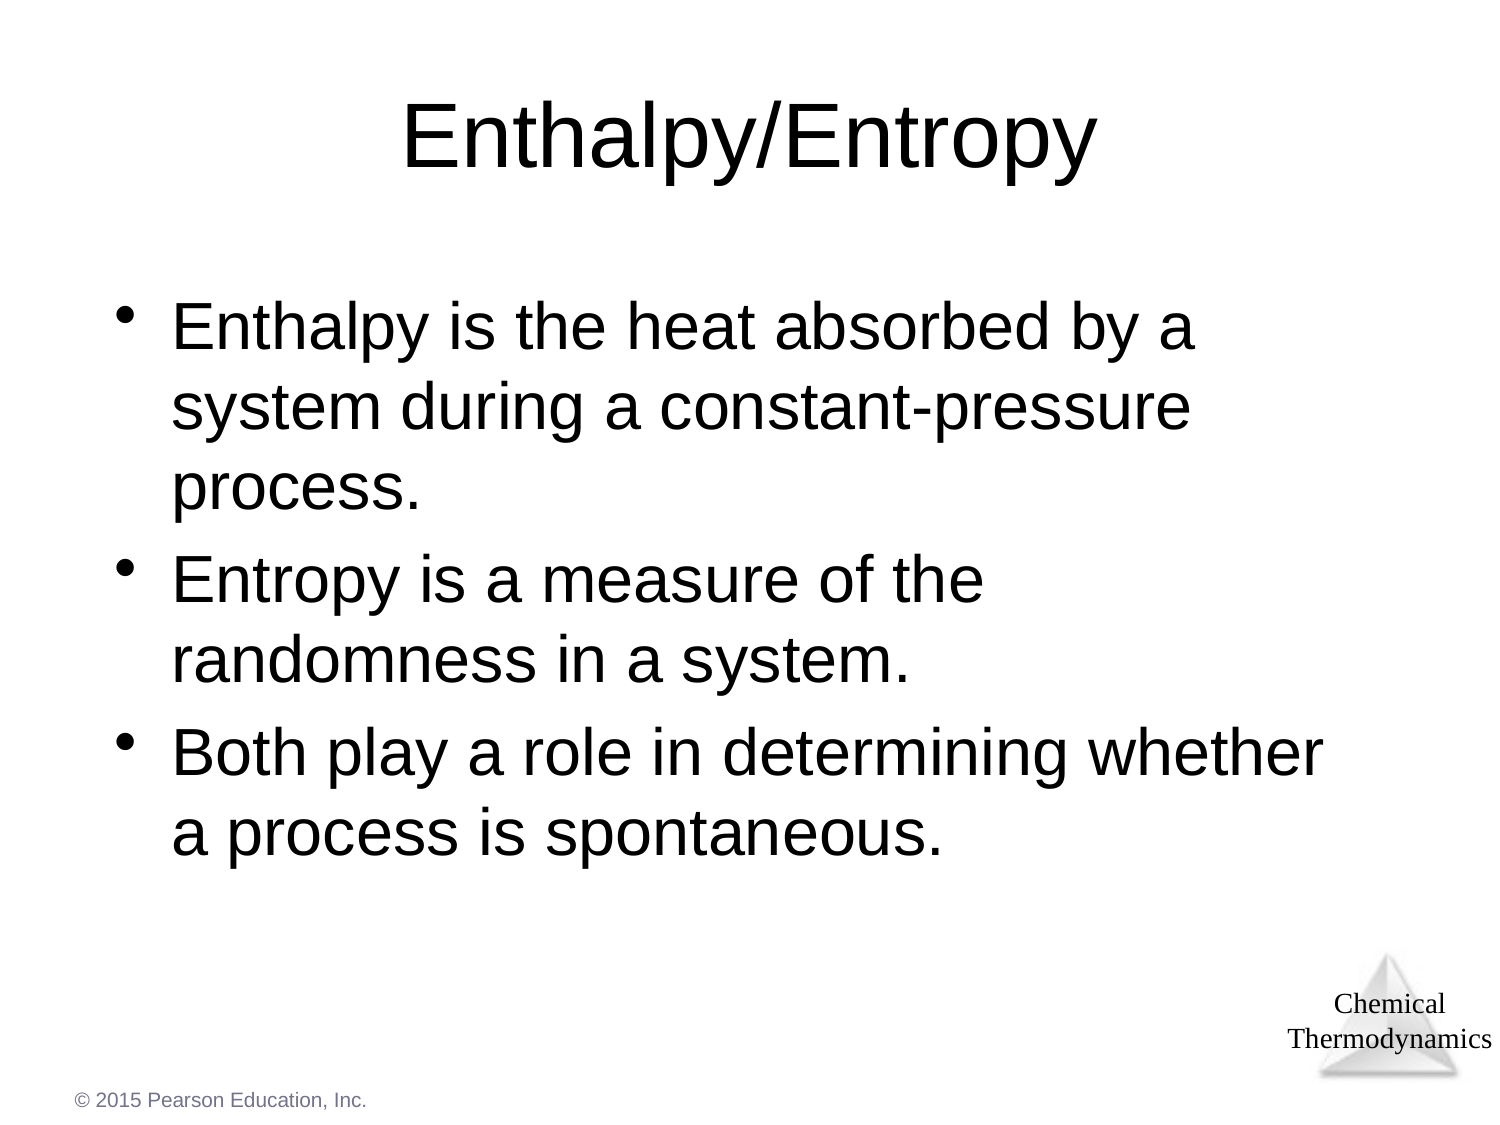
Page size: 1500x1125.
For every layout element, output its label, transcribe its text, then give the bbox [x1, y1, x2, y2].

picture [1275, 900, 1500, 1125]
list Enthalpy is the heat absorbed by a system during a constant-pressure process. Entropy is a measure of the randomness in a system. Both play a role in determining whether a process is spontaneous. [99, 274, 1376, 951]
title Enthalpy/Entropy [0, 37, 1500, 226]
